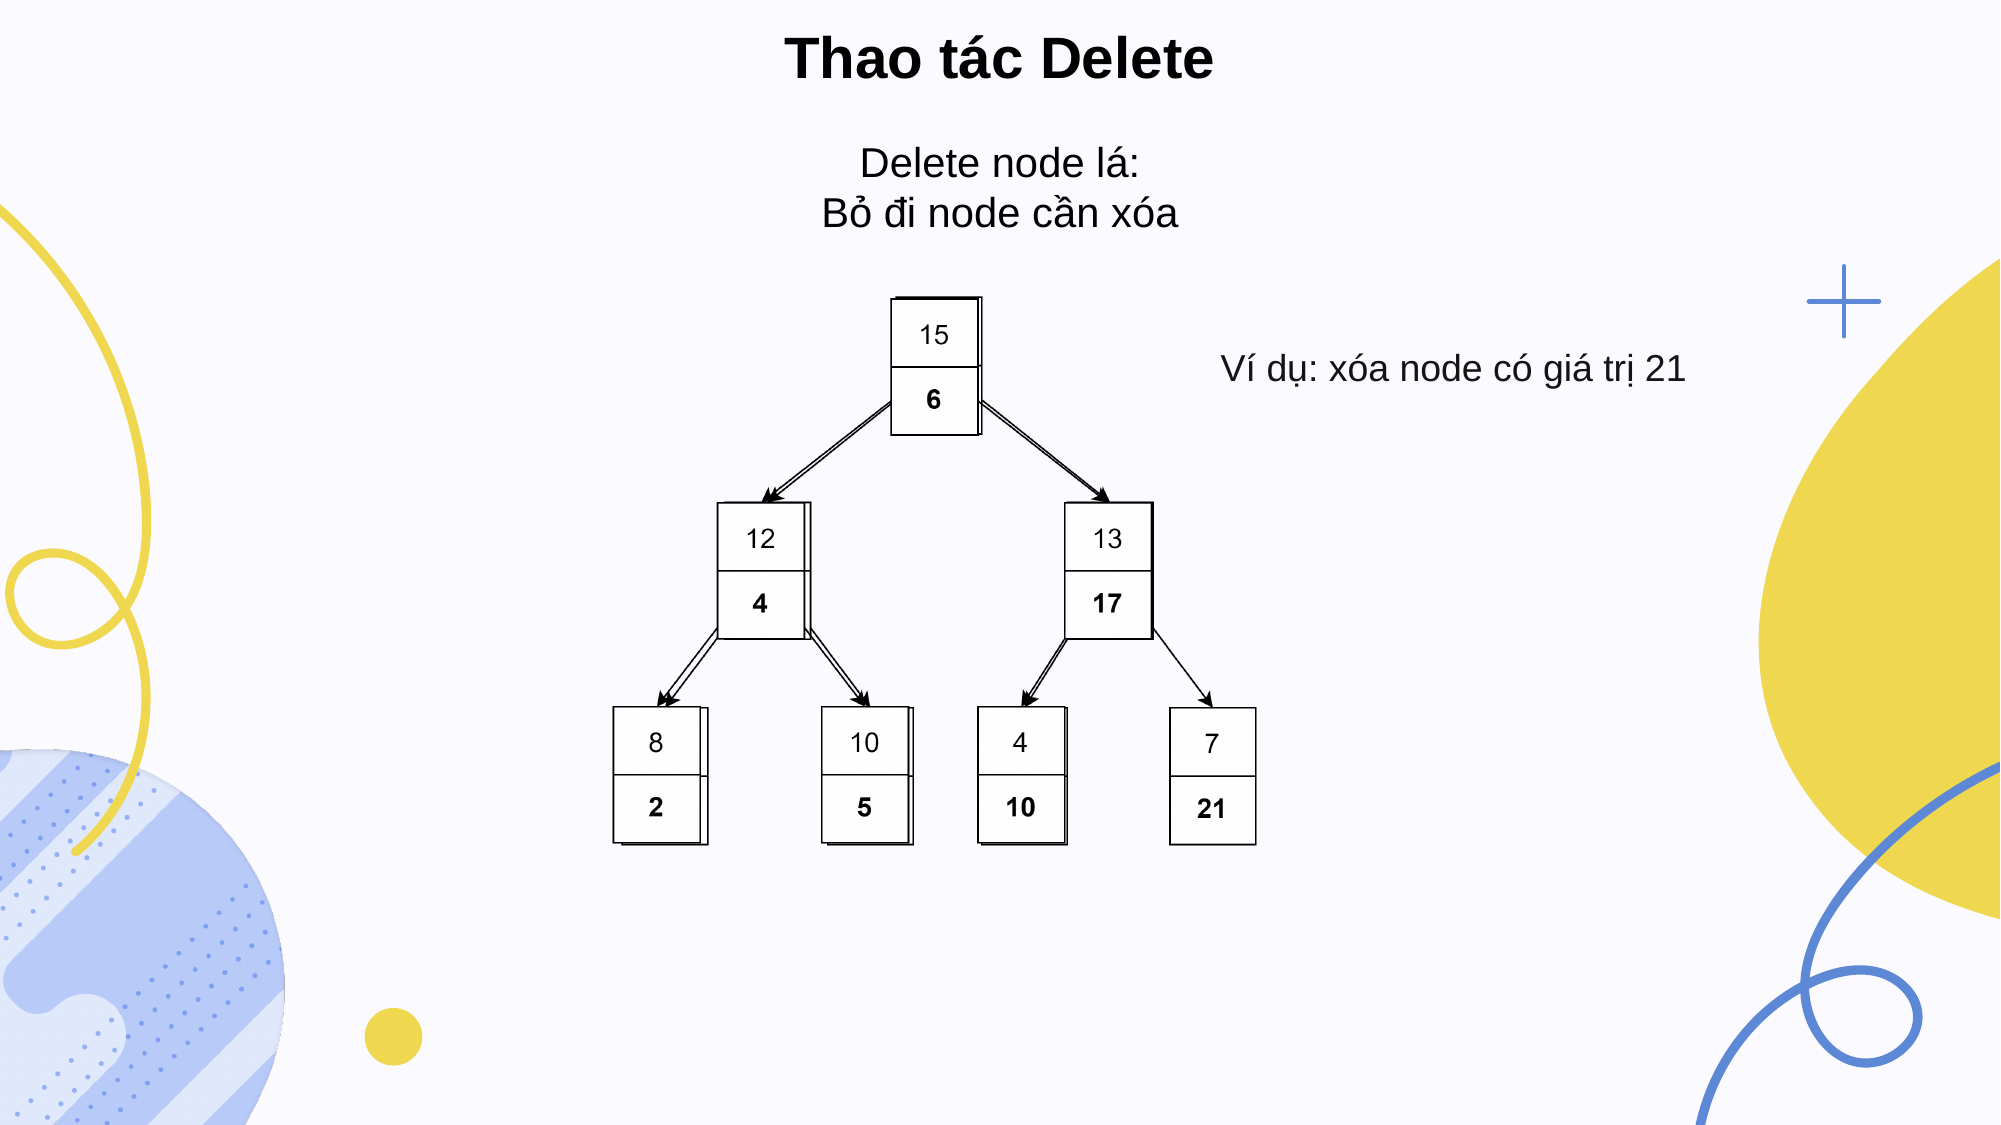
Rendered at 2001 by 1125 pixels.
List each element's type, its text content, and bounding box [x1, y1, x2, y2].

text_box Ví dụ: xóa node có giá trị 21 [1285, 336, 1733, 397]
subtitle Delete node lá: Bỏ đi node cần xóa [504, 115, 1496, 250]
text_box [1758, 258, 2000, 857]
picture [0, 731, 315, 1125]
text_box [1875, 773, 2000, 920]
title Thao tác Delete [347, 0, 1653, 107]
text_box [0, 204, 152, 730]
picture [595, 279, 1282, 864]
text_box [1695, 761, 2000, 1125]
